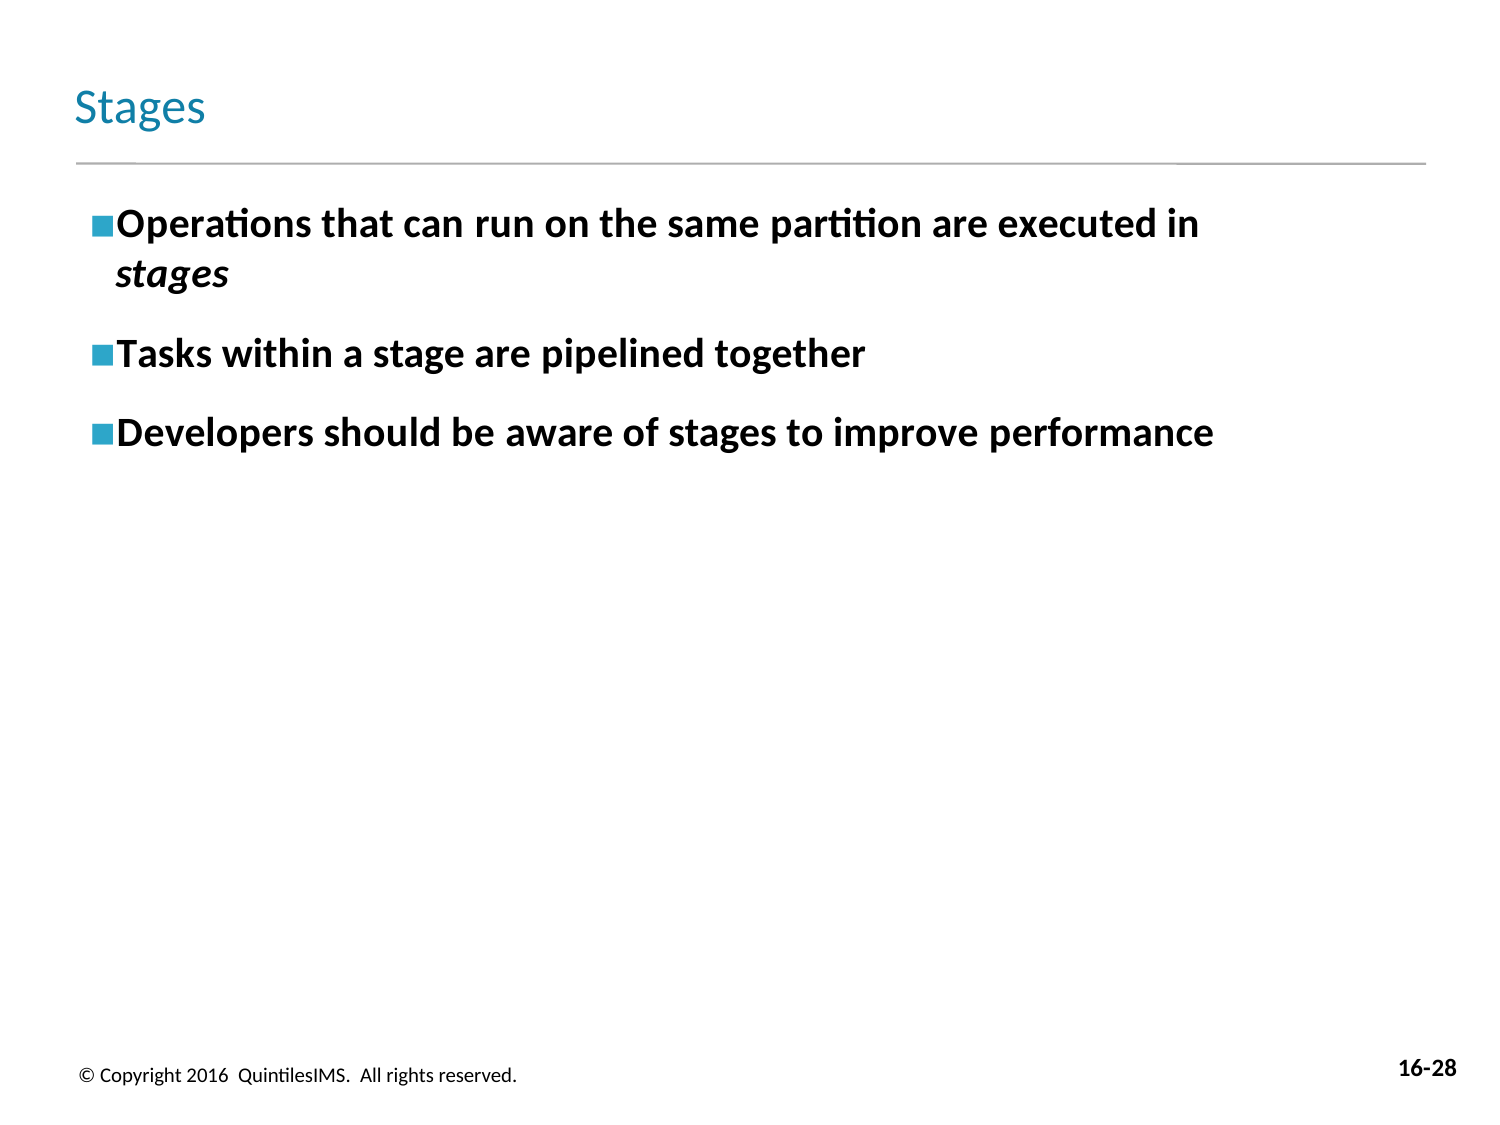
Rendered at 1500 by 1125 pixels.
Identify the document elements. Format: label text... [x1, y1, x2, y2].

slide_number 16-28 [1395, 1051, 1461, 1125]
footer © Copyright 2016 QuintilesIMS. All rights reserved. [76, 1061, 1188, 1125]
title Stages [72, 73, 1428, 262]
text_box Operations that can run on the same partition are executed in stages Tasks within a stage are pipelined together Developers should be aware of stages to improve performance [86, 262, 1310, 455]
